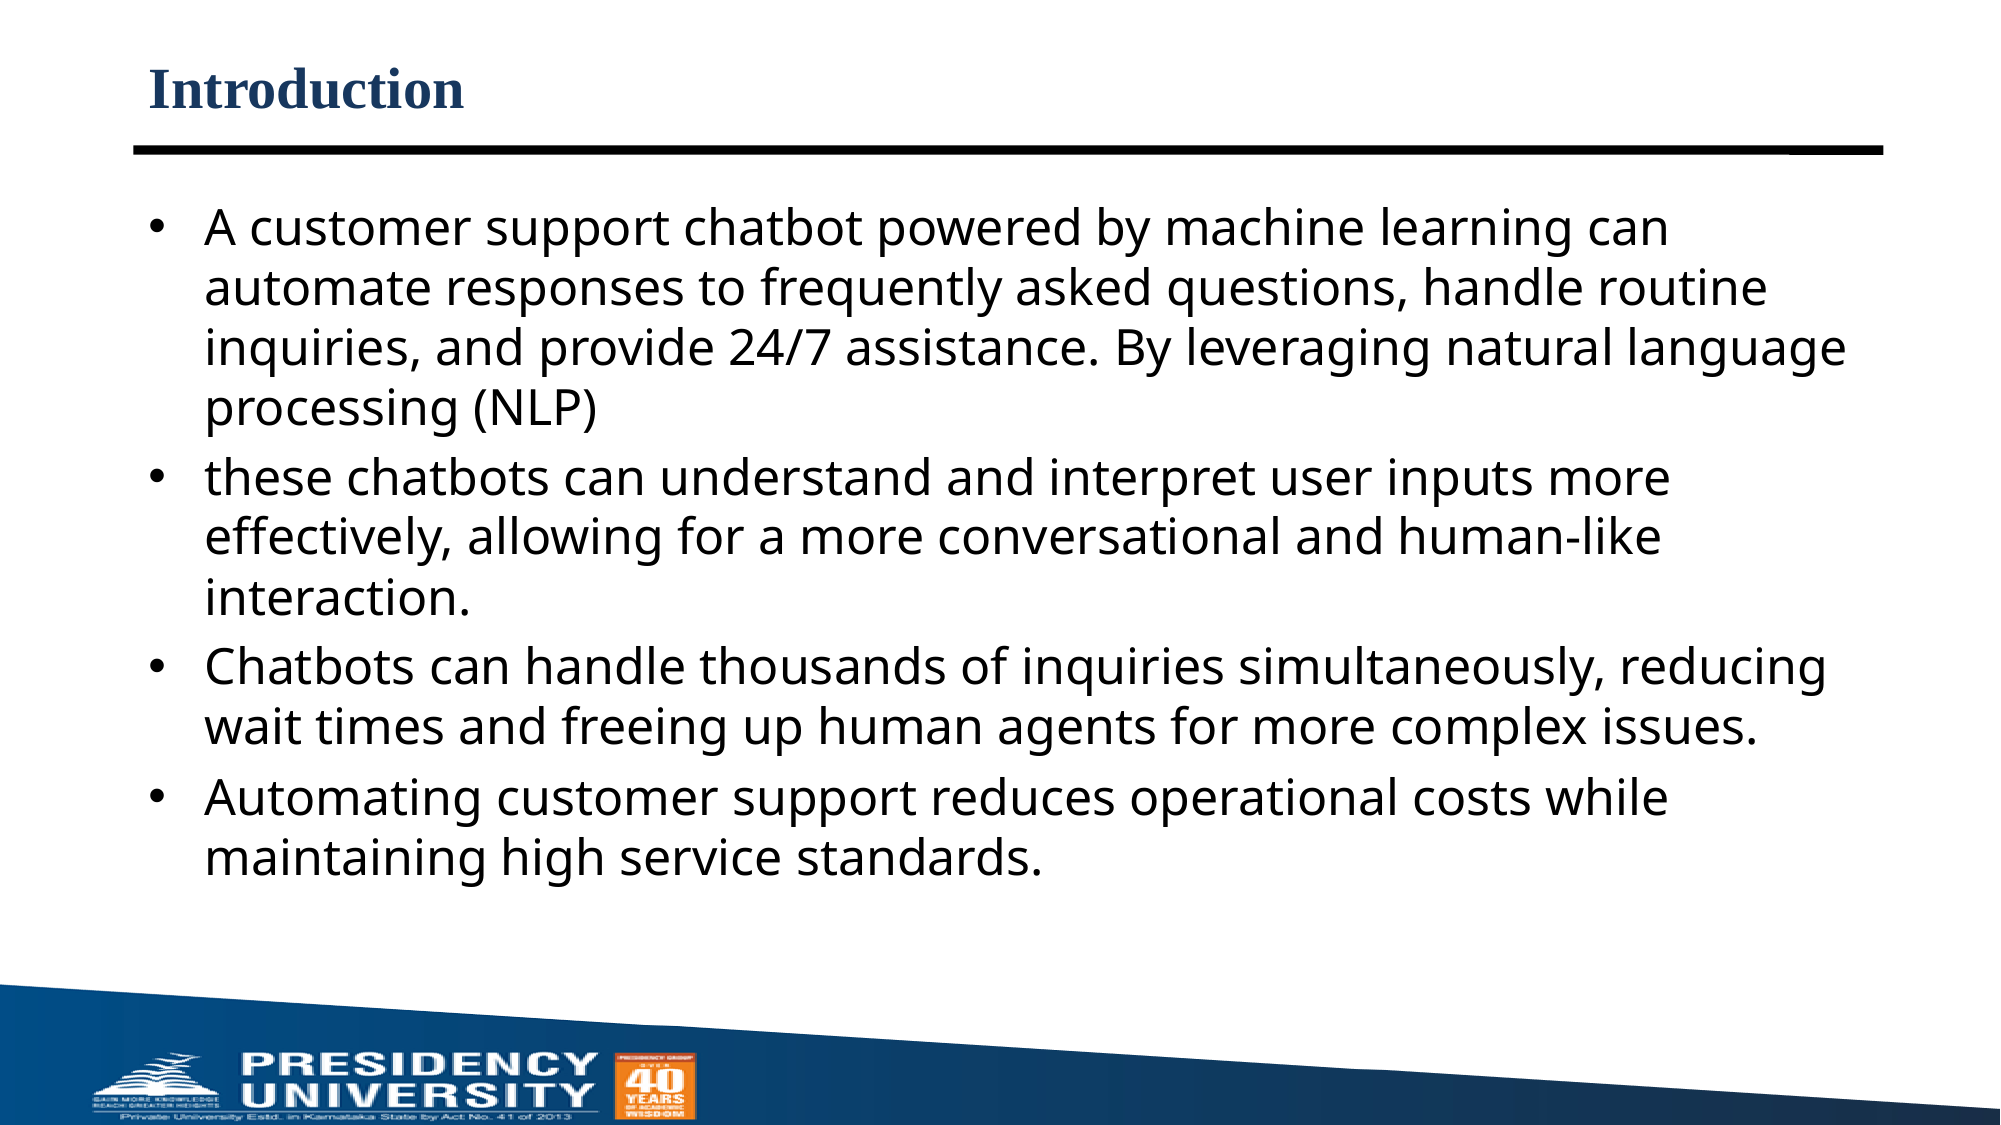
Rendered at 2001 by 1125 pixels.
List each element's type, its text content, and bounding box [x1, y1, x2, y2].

title Introduction [133, 45, 1884, 125]
list A customer support chatbot powered by machine learning can automate responses to frequently asked questions, handle routine inquiries, and provide 24/7 assistance. By leveraging natural language processing (NLP) these chatbots can understand and interpret user inputs more effectively, allowing for a more conversational and human-like interaction. Chatbots can handle thousands of inquiries simultaneously, reducing wait times and freeing up human agents for more complex issues. Automating customer support reduces operational costs while maintaining high service standards. [133, 187, 1884, 1000]
picture [0, 982, 2000, 1125]
